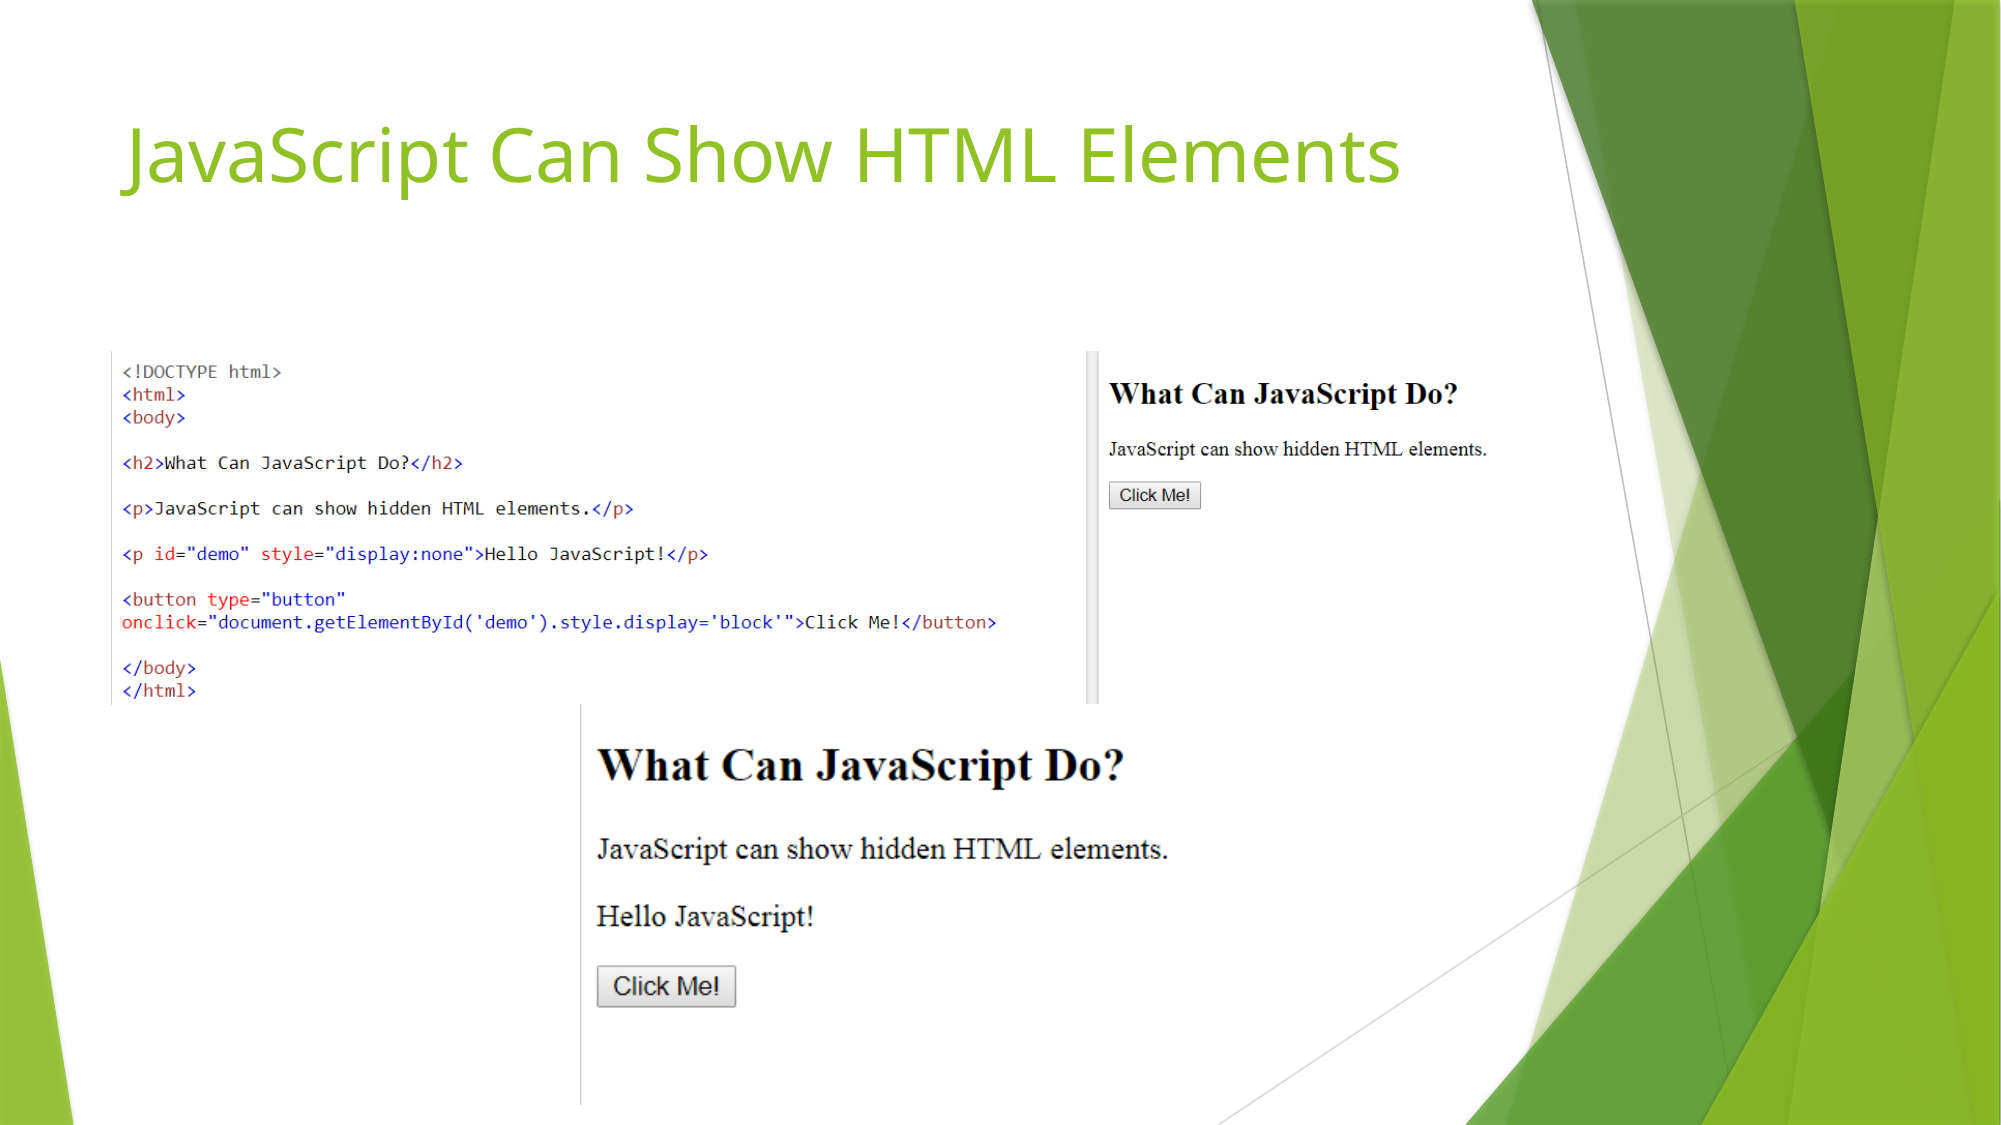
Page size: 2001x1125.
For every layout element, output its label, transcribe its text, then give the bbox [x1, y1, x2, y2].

picture [580, 704, 1228, 1106]
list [110, 350, 1522, 706]
title JavaScript Can Show HTML Elements [111, 99, 1522, 317]
